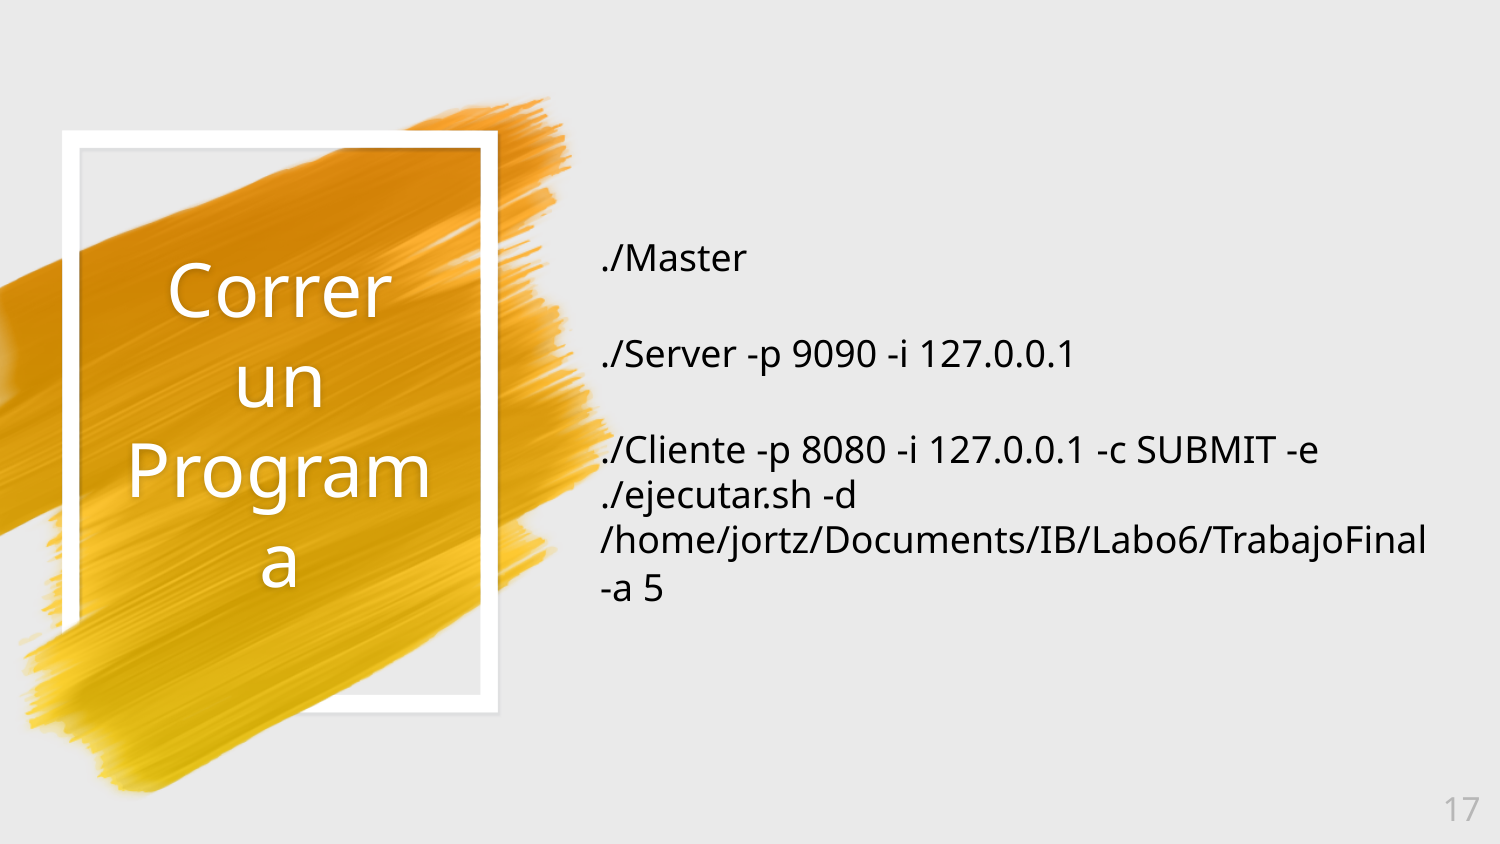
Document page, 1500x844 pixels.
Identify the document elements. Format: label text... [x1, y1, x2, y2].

picture [0, 0, 1500, 844]
title Correr un Programa [114, 149, 446, 695]
slide_number <number> [1391, 779, 1481, 844]
text_box ./Master ./Server -p 9090 -i 127.0.0.1 ./Cliente -p 8080 -i 127.0.0.1 -c SUBMIT -e ./ejecutar.sh -d /home/jortz/Documents/IB/Labo6/TrabajoFinal -a 5 [600, 130, 1500, 713]
